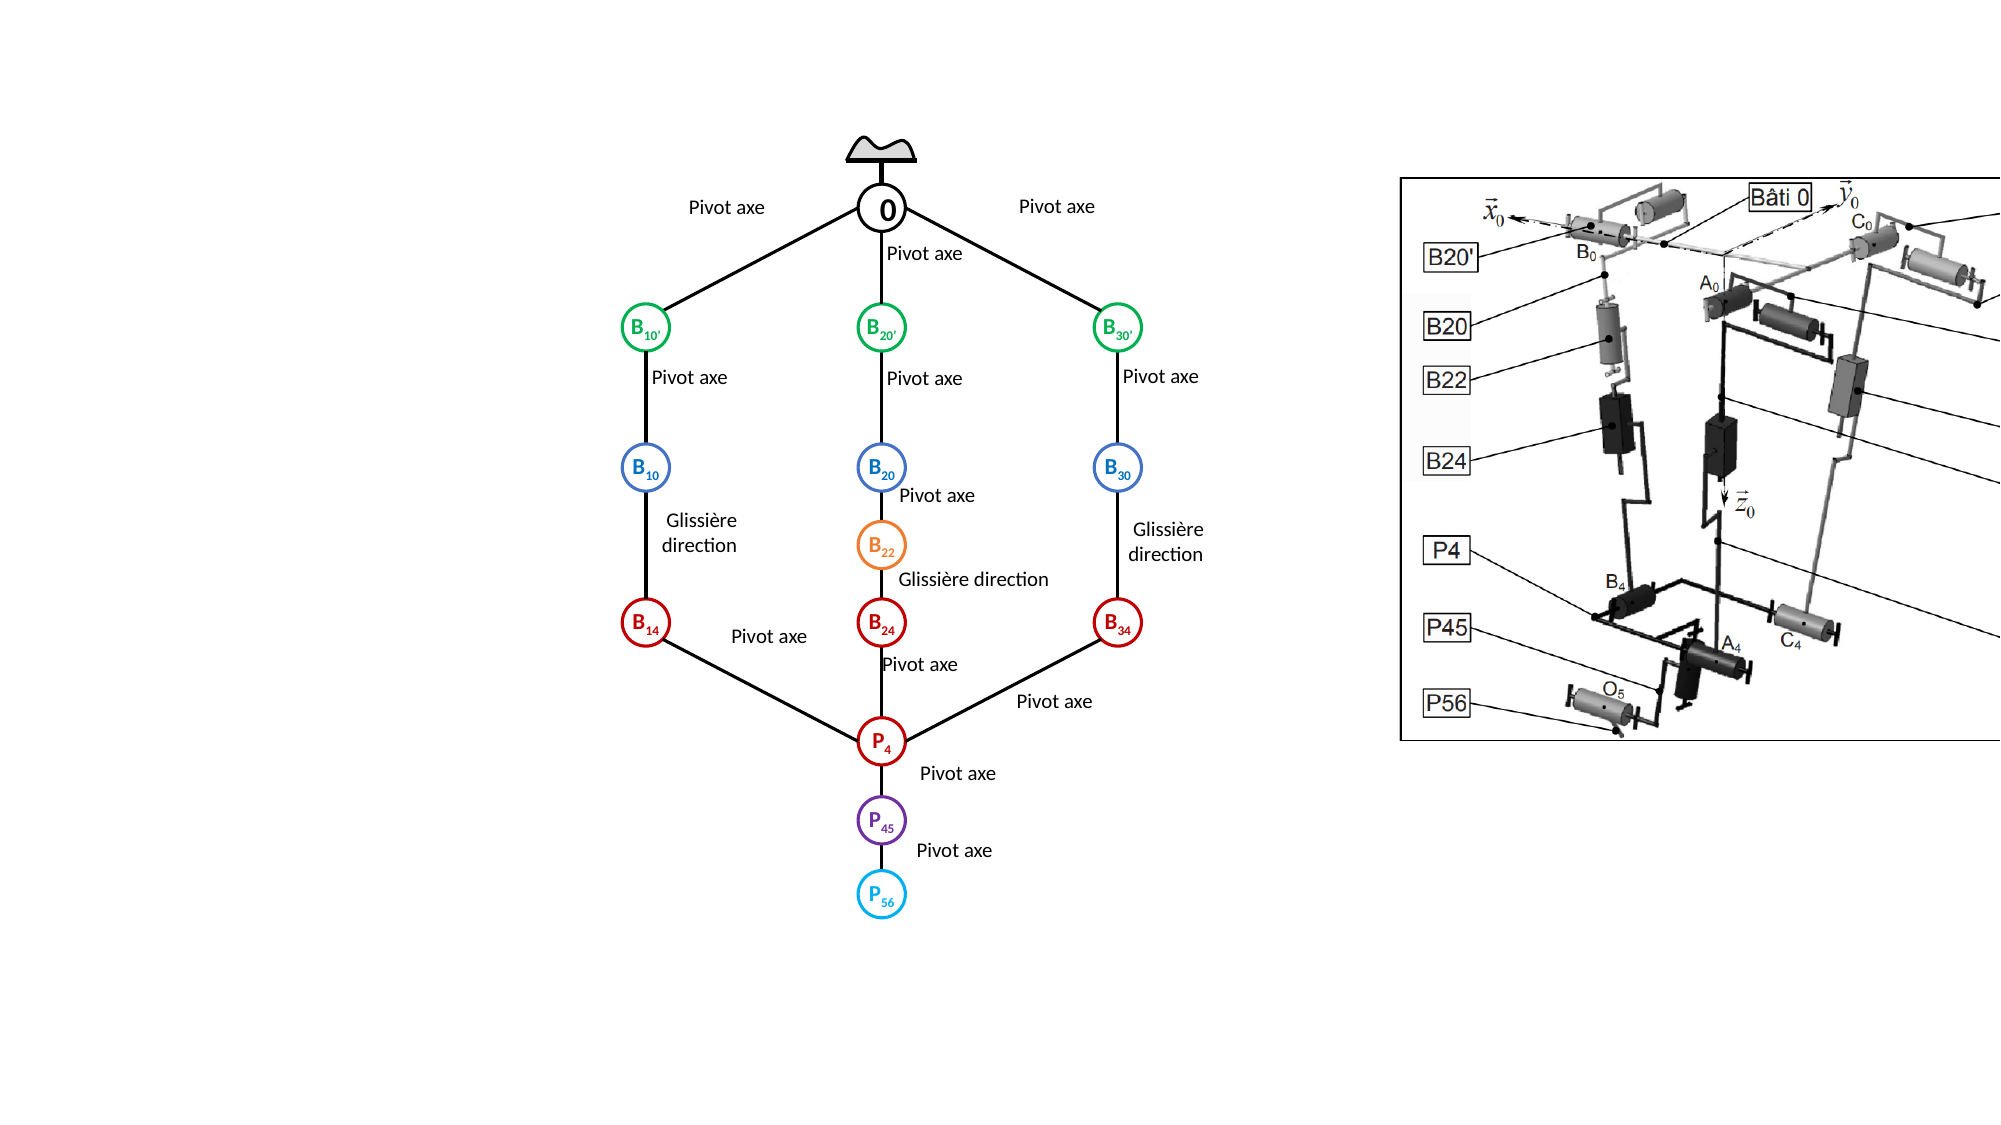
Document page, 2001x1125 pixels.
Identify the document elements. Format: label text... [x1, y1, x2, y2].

text_box B14 [621, 597, 671, 648]
text_box 0 [857, 185, 907, 233]
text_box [905, 639, 1102, 742]
text_box P45 [882, 795, 907, 845]
text_box B10’ [621, 302, 671, 352]
text_box B20 [857, 442, 881, 493]
text_box B20 [882, 442, 907, 493]
text_box P4 [857, 716, 881, 766]
text_box B20’ [857, 302, 907, 353]
text_box B30 [1118, 442, 1143, 493]
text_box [662, 207, 859, 311]
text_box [846, 136, 918, 185]
text_box B22 [882, 520, 907, 570]
text_box B24 [857, 597, 881, 648]
text_box P56 [857, 869, 907, 919]
text_box B22 [857, 520, 881, 570]
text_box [662, 639, 859, 742]
text_box B30 [1093, 442, 1117, 493]
text_box P4 [882, 716, 907, 766]
text_box B24 [882, 597, 907, 648]
text_box B10 [646, 442, 671, 493]
text_box B10 [621, 442, 645, 493]
picture [1396, 177, 2000, 741]
text_box B34 [1093, 597, 1143, 648]
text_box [905, 207, 1102, 311]
text_box P45 [857, 795, 881, 845]
text_box B30’ [1093, 302, 1143, 353]
